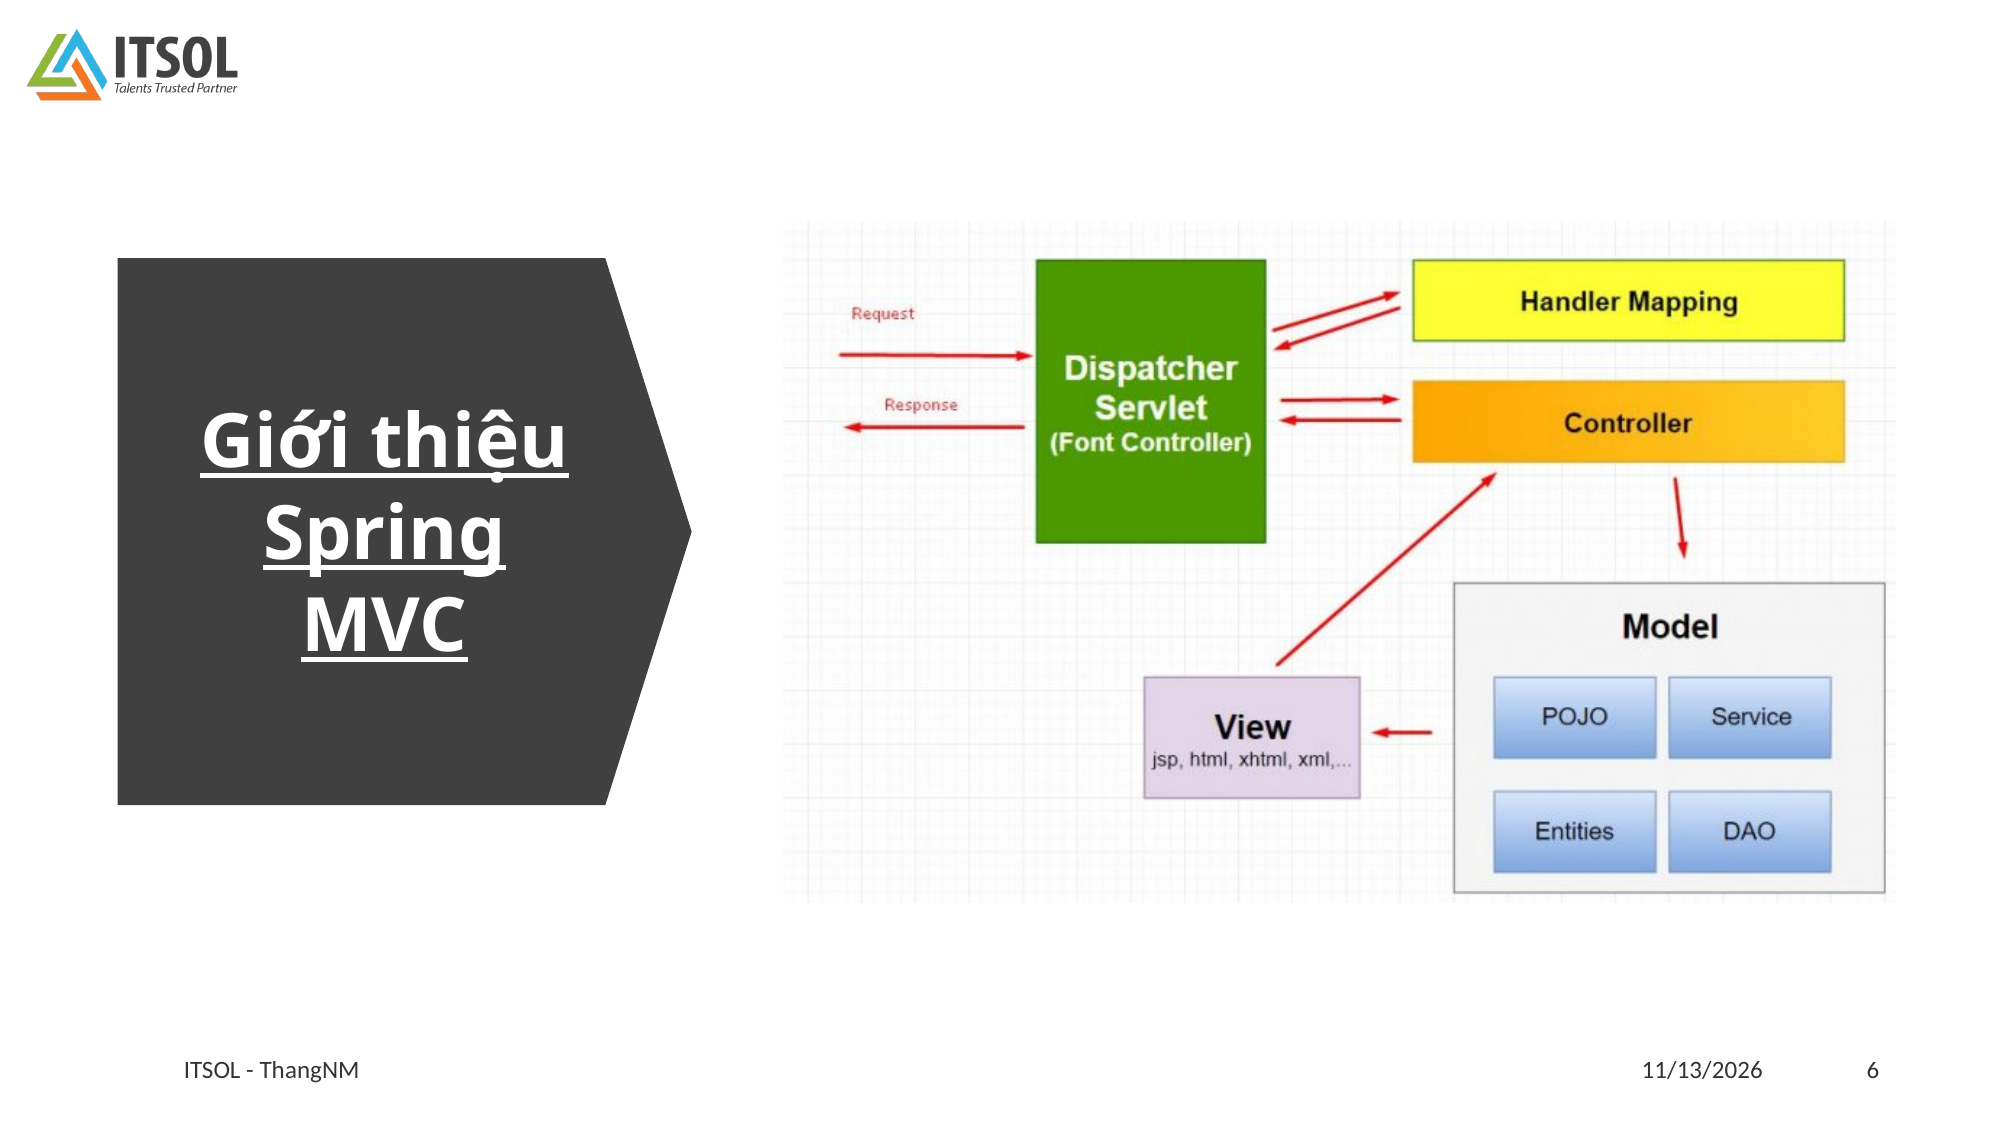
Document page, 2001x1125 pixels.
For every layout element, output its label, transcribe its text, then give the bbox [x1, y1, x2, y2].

text_box Giới thiệu Spring MVC [168, 322, 601, 741]
footer ITSOL - ThangNM [168, 1042, 1188, 1103]
picture [20, 22, 247, 109]
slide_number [1450, 1042, 1779, 1103]
text_box [116, 257, 693, 807]
slide_number 6 [1810, 1042, 1895, 1103]
picture [783, 221, 1896, 903]
